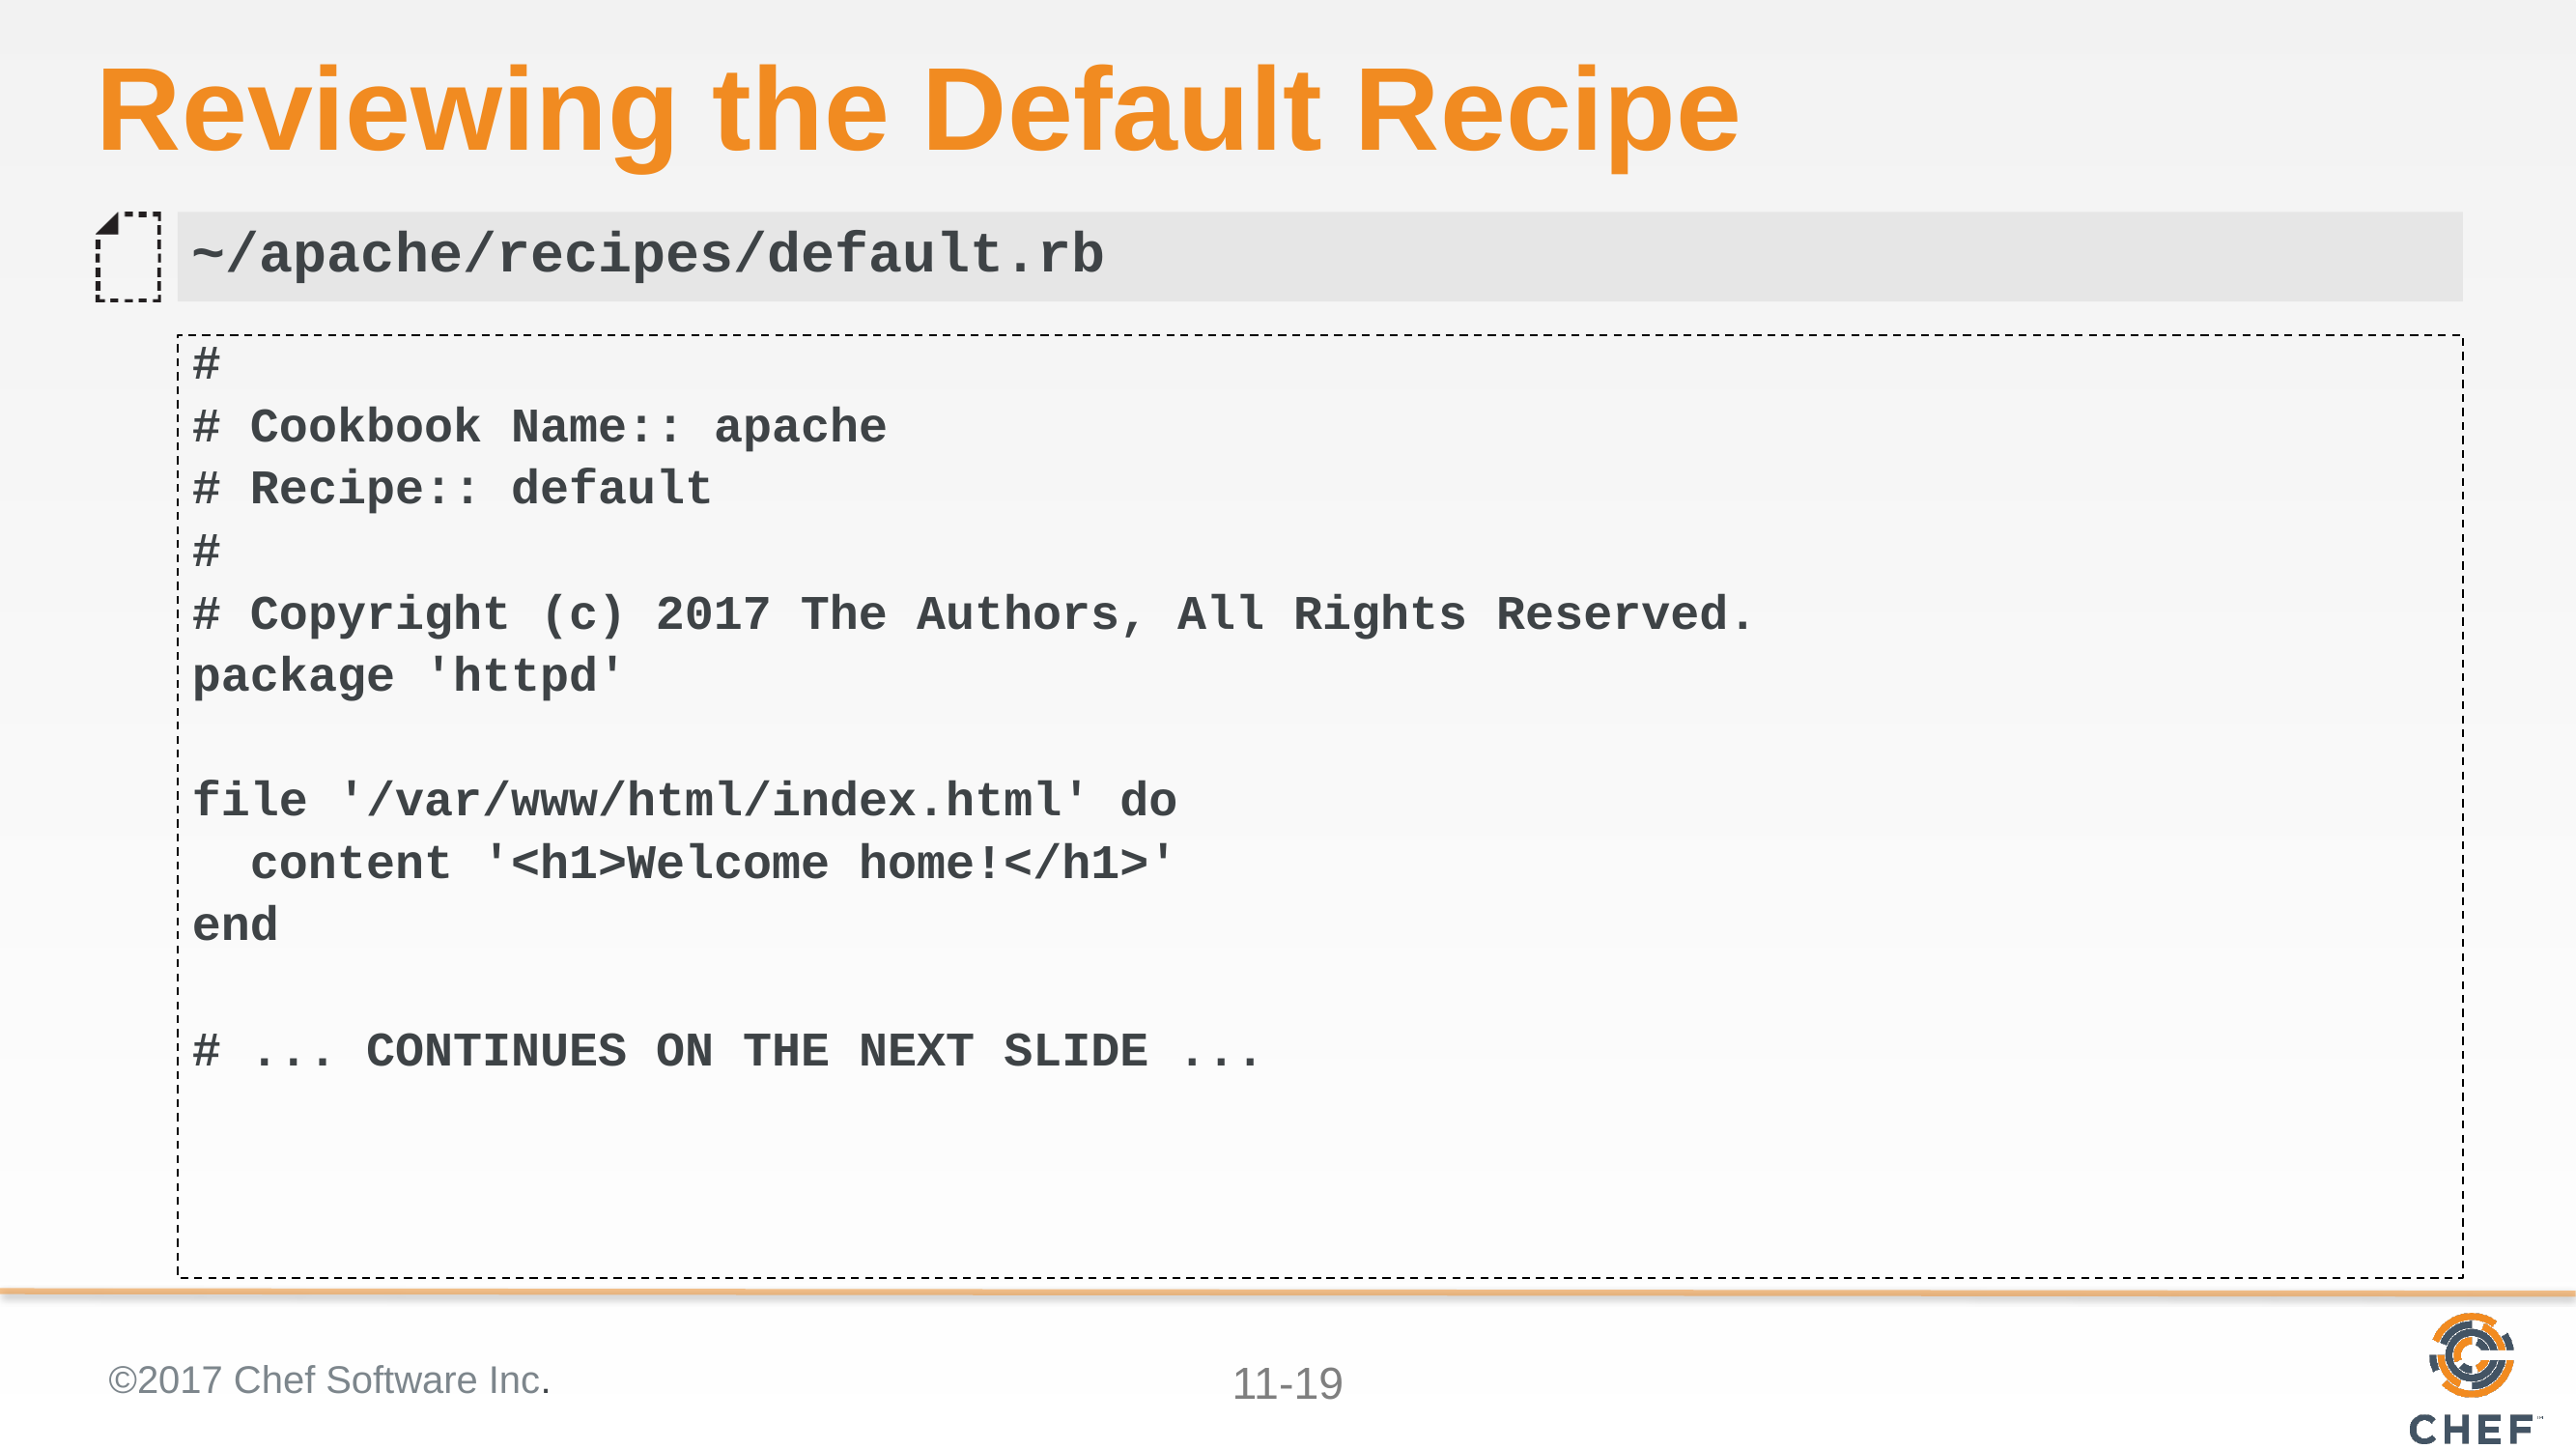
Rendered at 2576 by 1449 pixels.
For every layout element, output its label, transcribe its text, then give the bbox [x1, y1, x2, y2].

list ~/apache/recipes/default.rb [177, 212, 2463, 302]
list # # Cookbook Name:: apache # Recipe:: default # # Copyright (c) 2017 The Authors, All Rights Reserved. package 'httpd' file '/var/www/html/index.html' do content '<h1>Welcome home!</h1>' end # ... CONTINUES ON THE NEXT SLIDE ... [177, 334, 2464, 1279]
picture [2399, 1297, 2551, 1449]
title Reviewing the Default Recipe [96, 48, 2463, 180]
